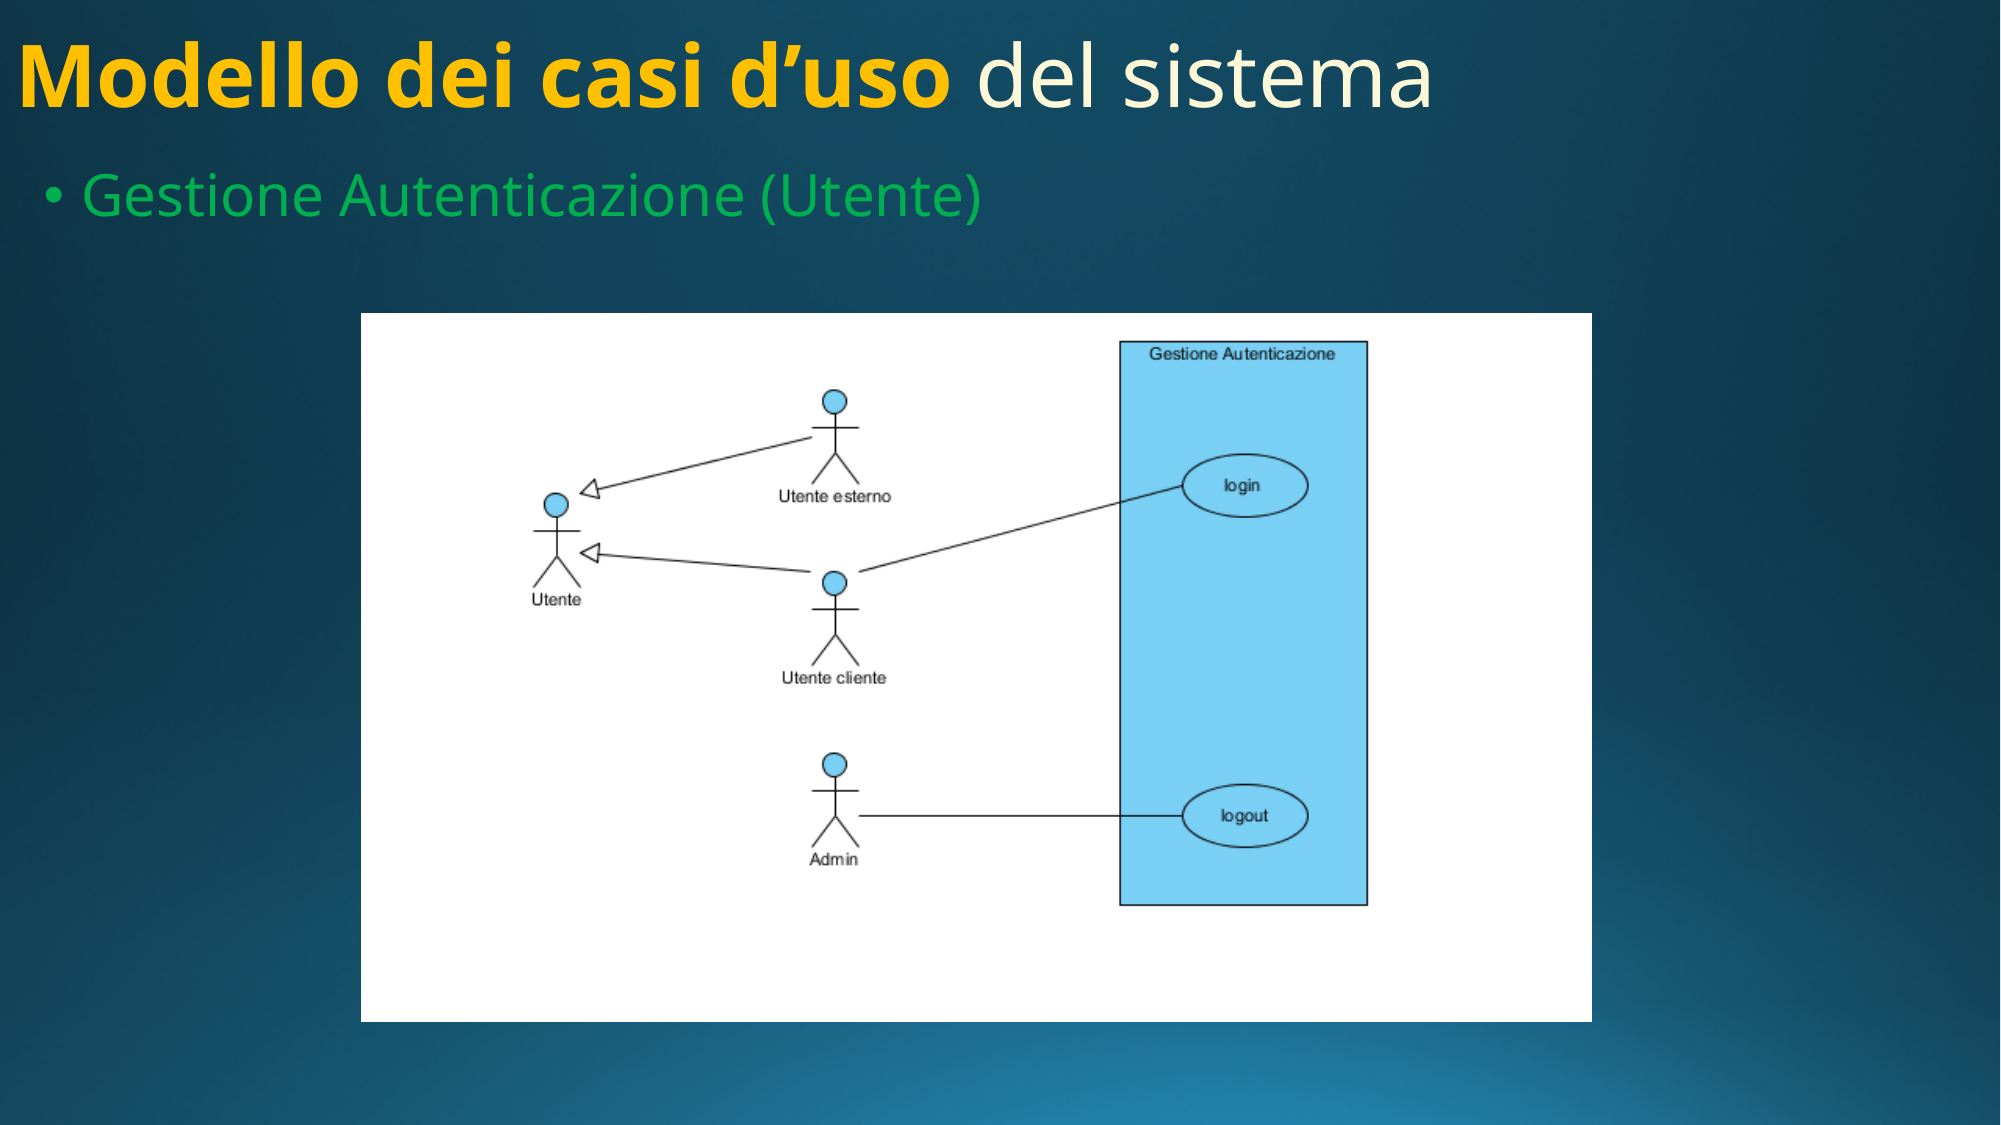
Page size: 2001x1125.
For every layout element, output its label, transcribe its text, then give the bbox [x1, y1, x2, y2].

title Modello dei casi d’uso del sistema [0, 0, 1592, 160]
list Gestione Autenticazione (Utente) [28, 159, 1979, 1081]
picture [0, 0, 2001, 1125]
picture [361, 313, 1592, 1022]
